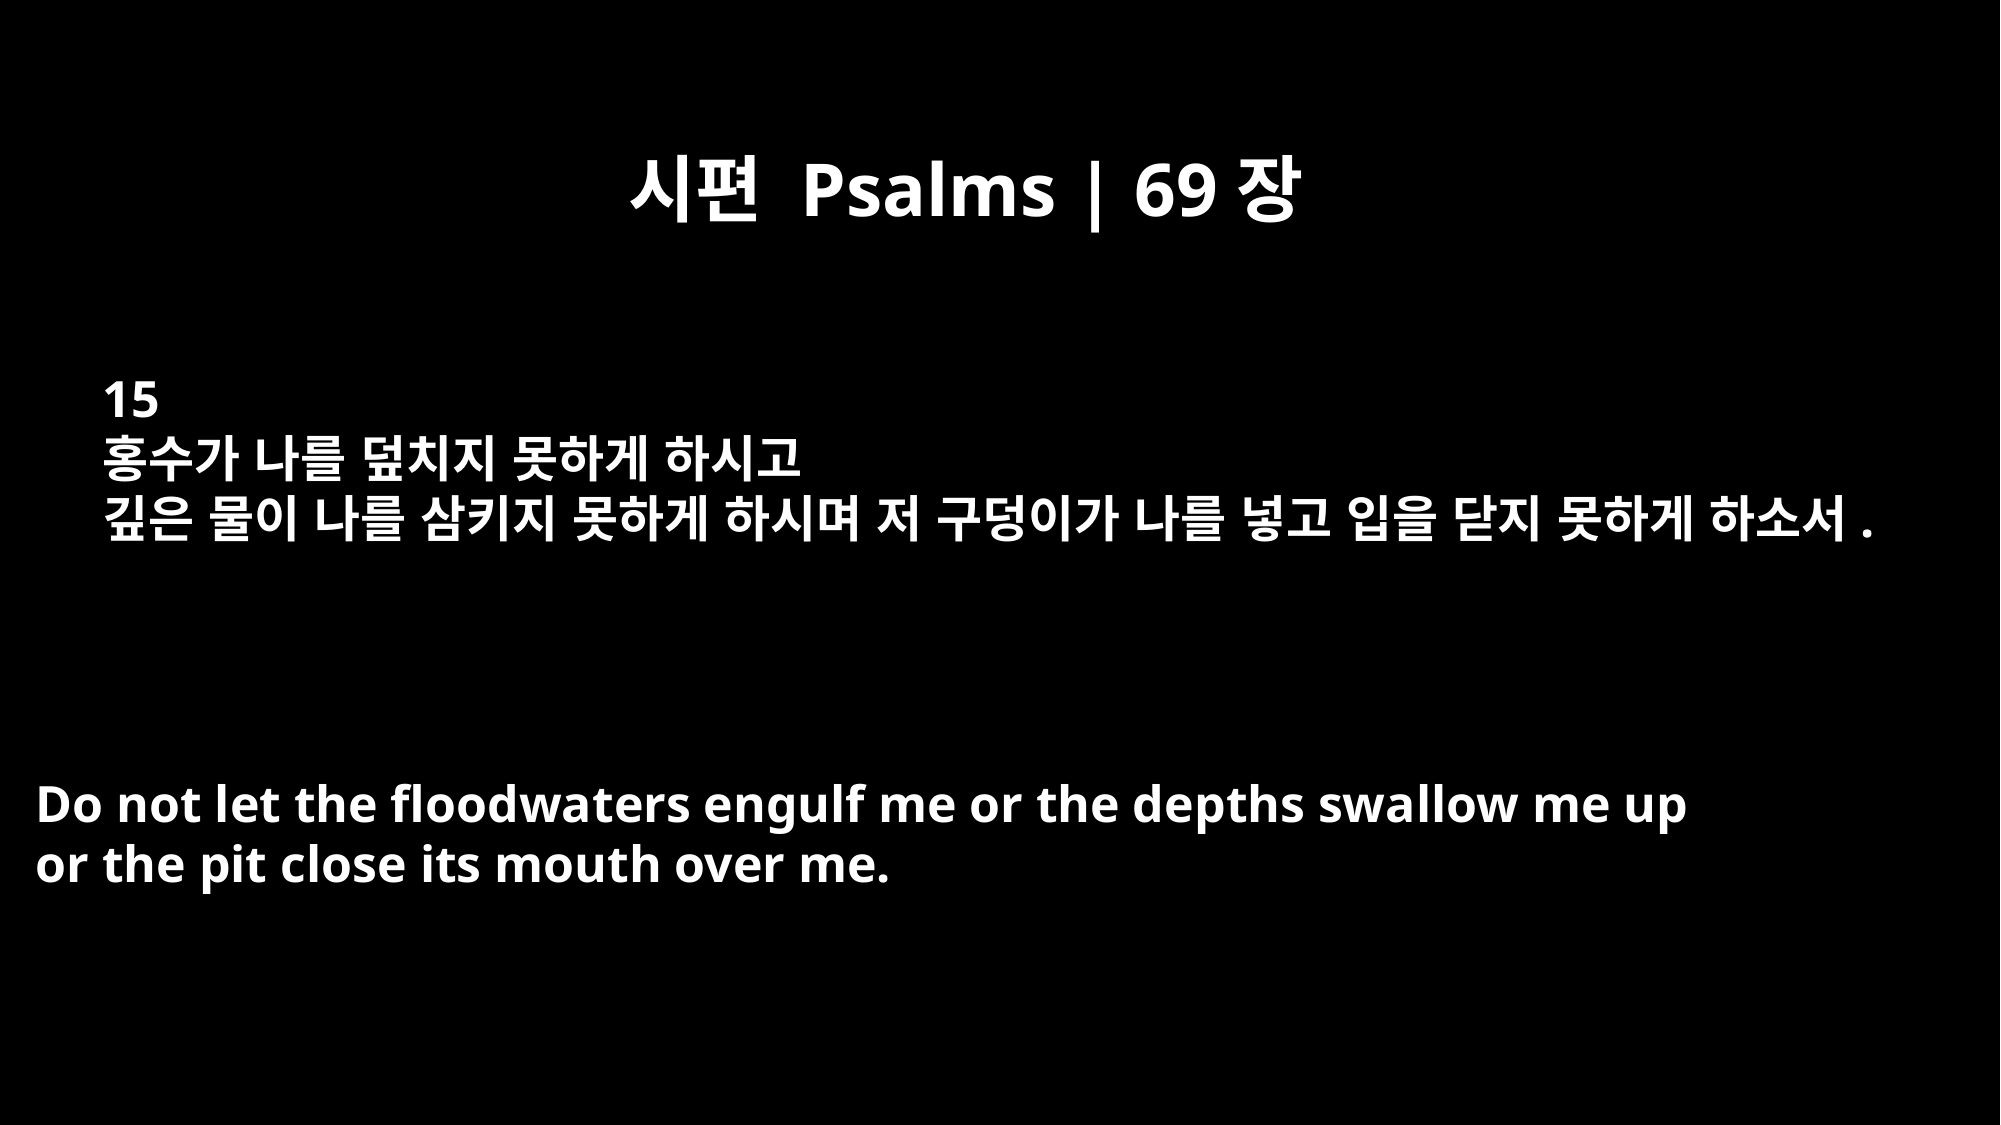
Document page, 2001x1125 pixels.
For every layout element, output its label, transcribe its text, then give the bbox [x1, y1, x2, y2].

text_box 15 홍수가 나를 덮치지 못하게 하시고 깊은 물이 나를 삼키지 못하게 하시며 저 구덩이가 나를 넣고 입을 닫지 못하게 하소서. [87, 359, 1890, 555]
text_box Do not let the floodwaters engulf me or the depths swallow me up or the pit close its mouth over me. [20, 764, 1717, 900]
text_box 시편 Psalms | 69장 [613, 136, 1319, 239]
